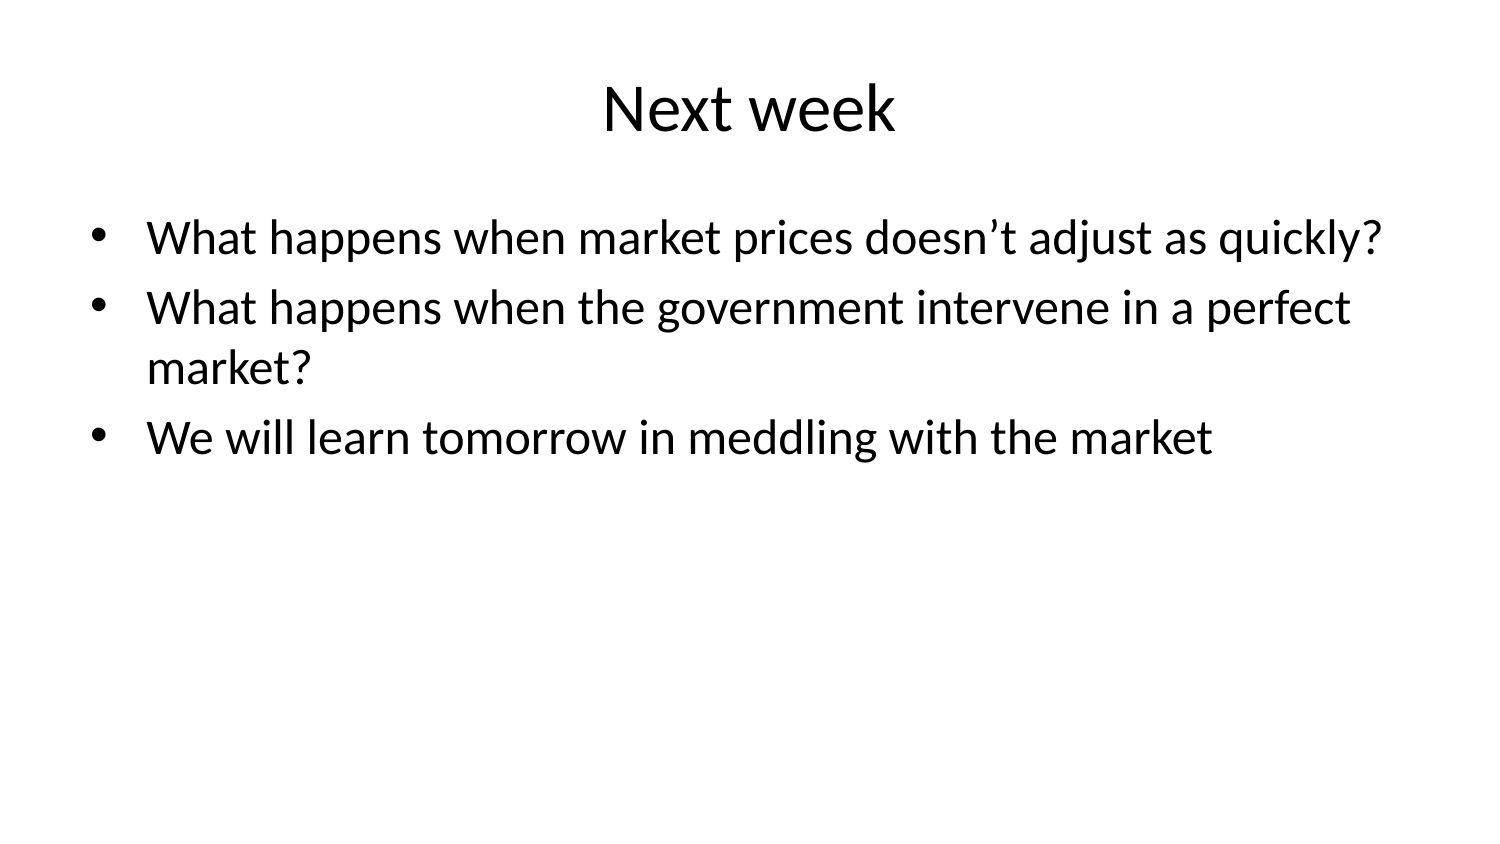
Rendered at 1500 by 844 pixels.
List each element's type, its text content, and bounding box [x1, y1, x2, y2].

title Next week [75, 33, 1425, 175]
list What happens when market prices doesn’t adjust as quickly? What happens when the government intervene in a perfect market? We will learn tomorrow in meddling with the market [75, 196, 1425, 754]
